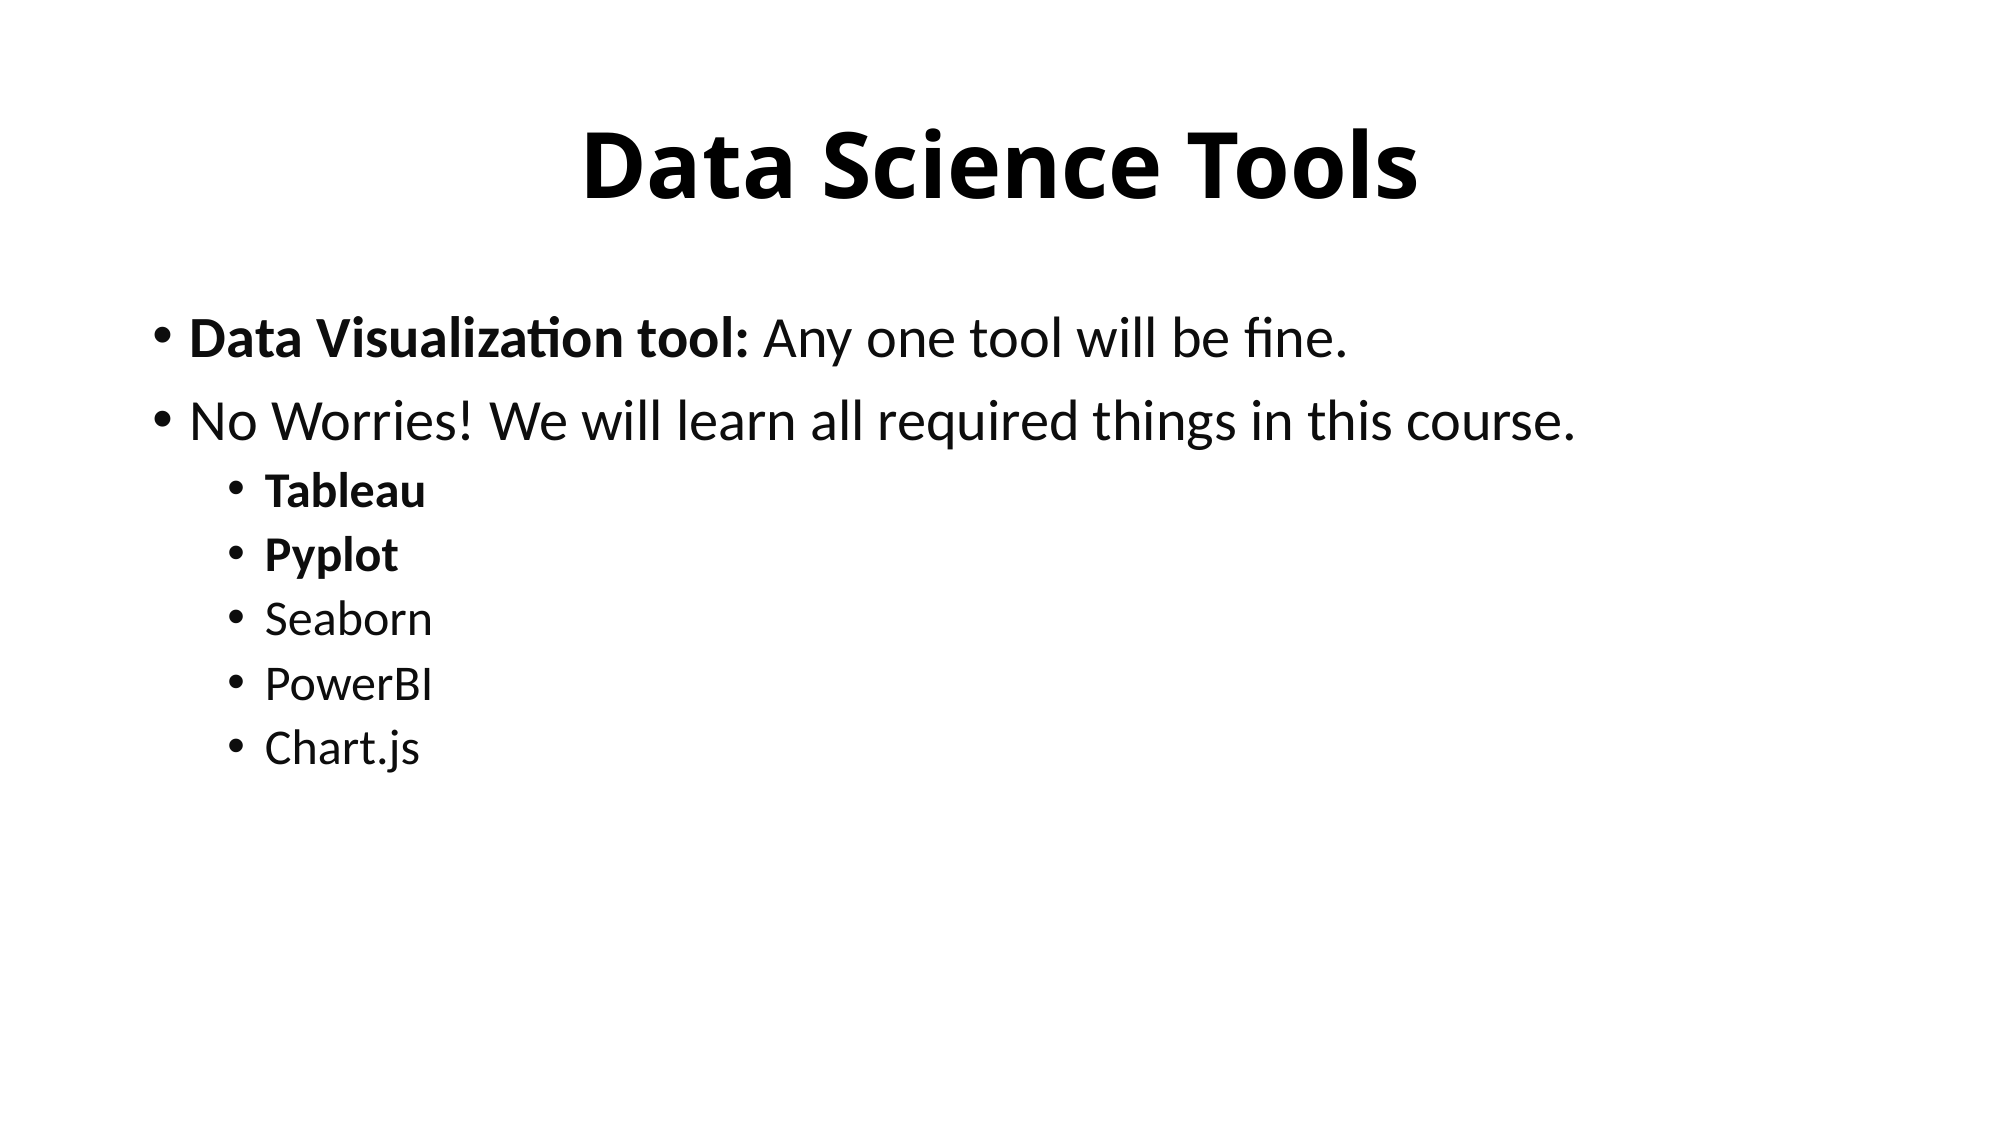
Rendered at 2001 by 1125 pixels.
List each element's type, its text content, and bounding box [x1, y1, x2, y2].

list Data Visualization tool: Any one tool will be fine. No Worries! We will learn all required things in this course. Tableau Pyplot Seaborn PowerBI Chart.js [137, 299, 1863, 1014]
title Data Science Tools [137, 59, 1863, 278]
